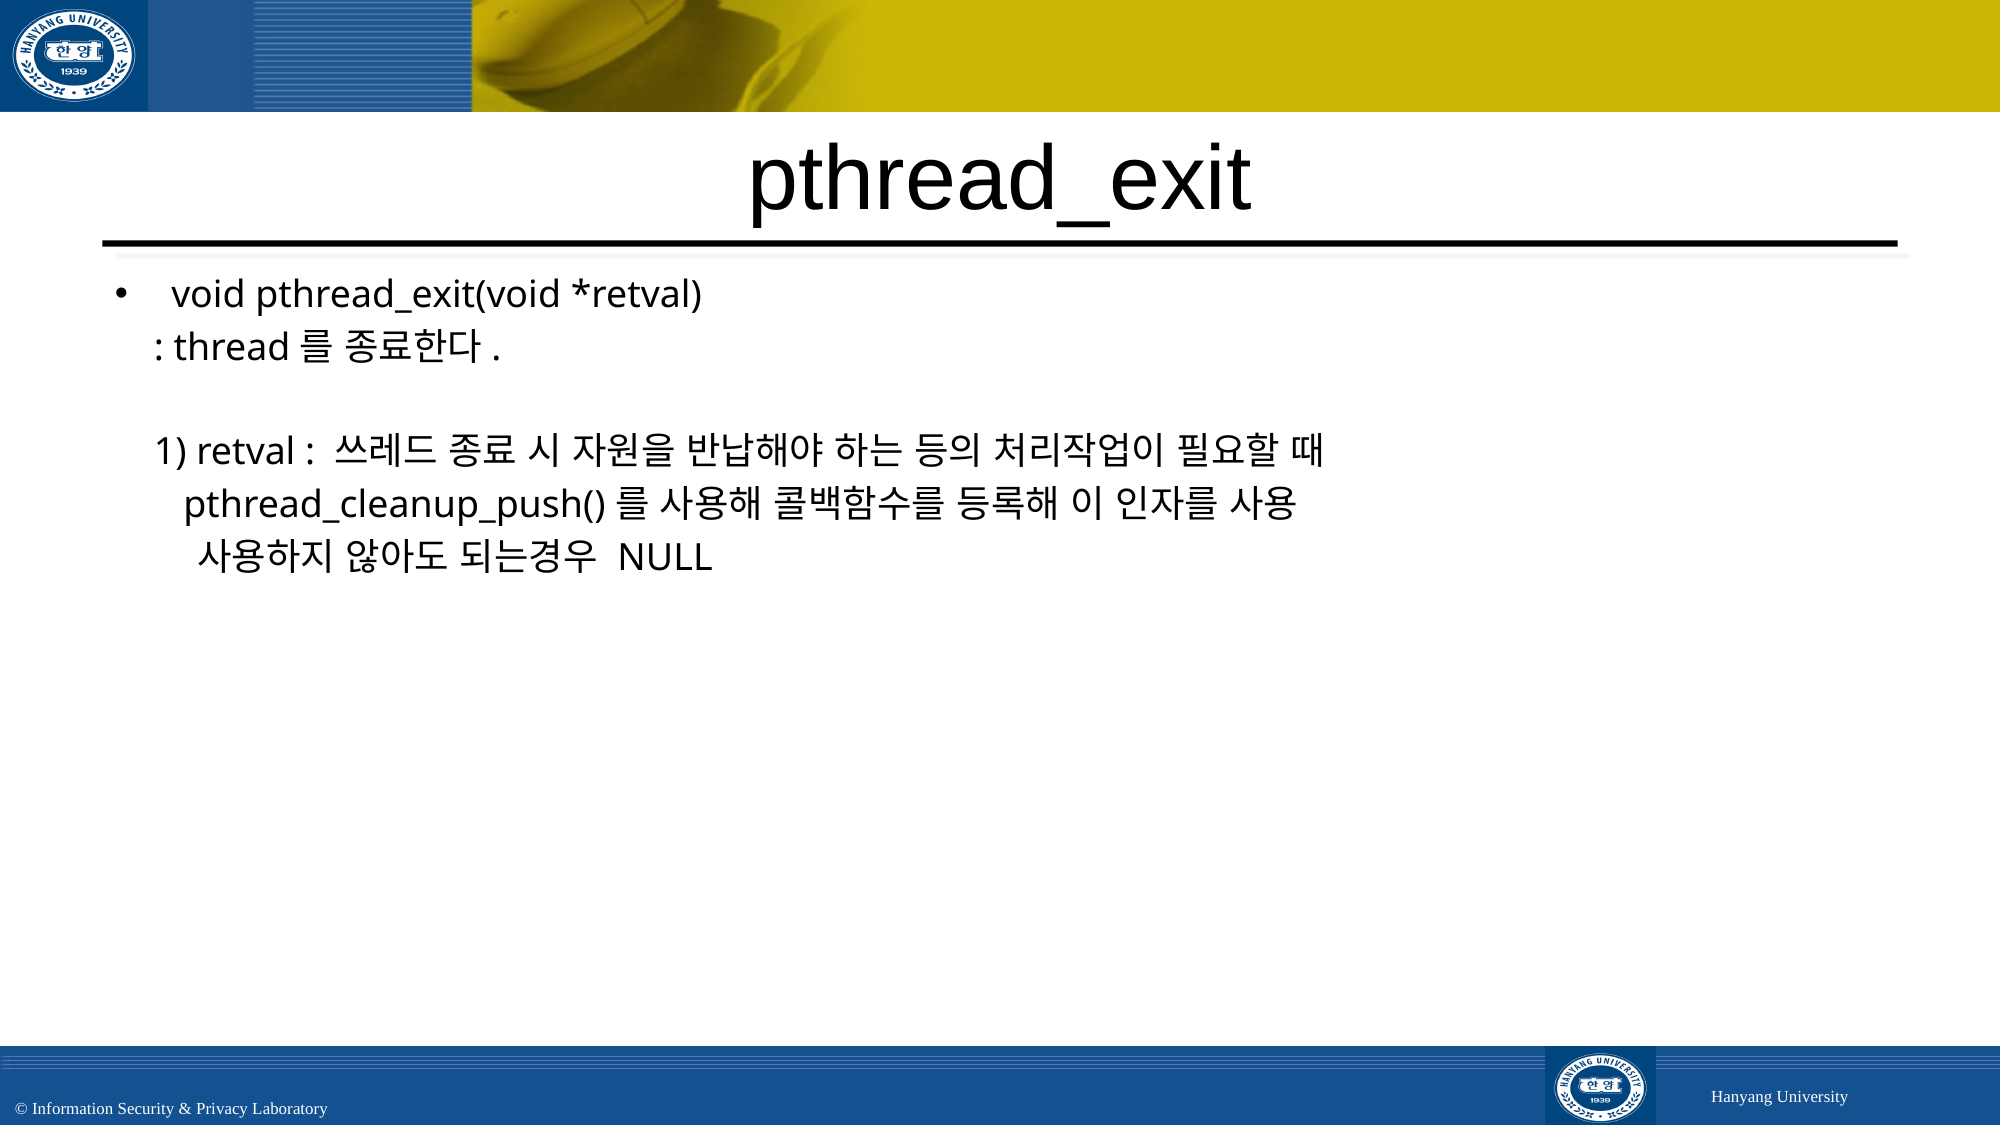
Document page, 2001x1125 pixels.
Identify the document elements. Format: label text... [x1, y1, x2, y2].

list void pthread_exit(void *retval) : thread를 종료한다. 1) retval : 쓰레드 종료 시 자원을 반납해야 하는 등의 처리작업이 필요할 때 pthread_cleanup_push()를 사용해 콜백함수를 등록해 이 인자를 사용 사용하지 않아도 되는경우 NULL [99, 262, 1914, 1036]
title pthread_exit [99, 113, 1901, 233]
picture [0, 0, 2000, 112]
picture [0, 1046, 2000, 1125]
